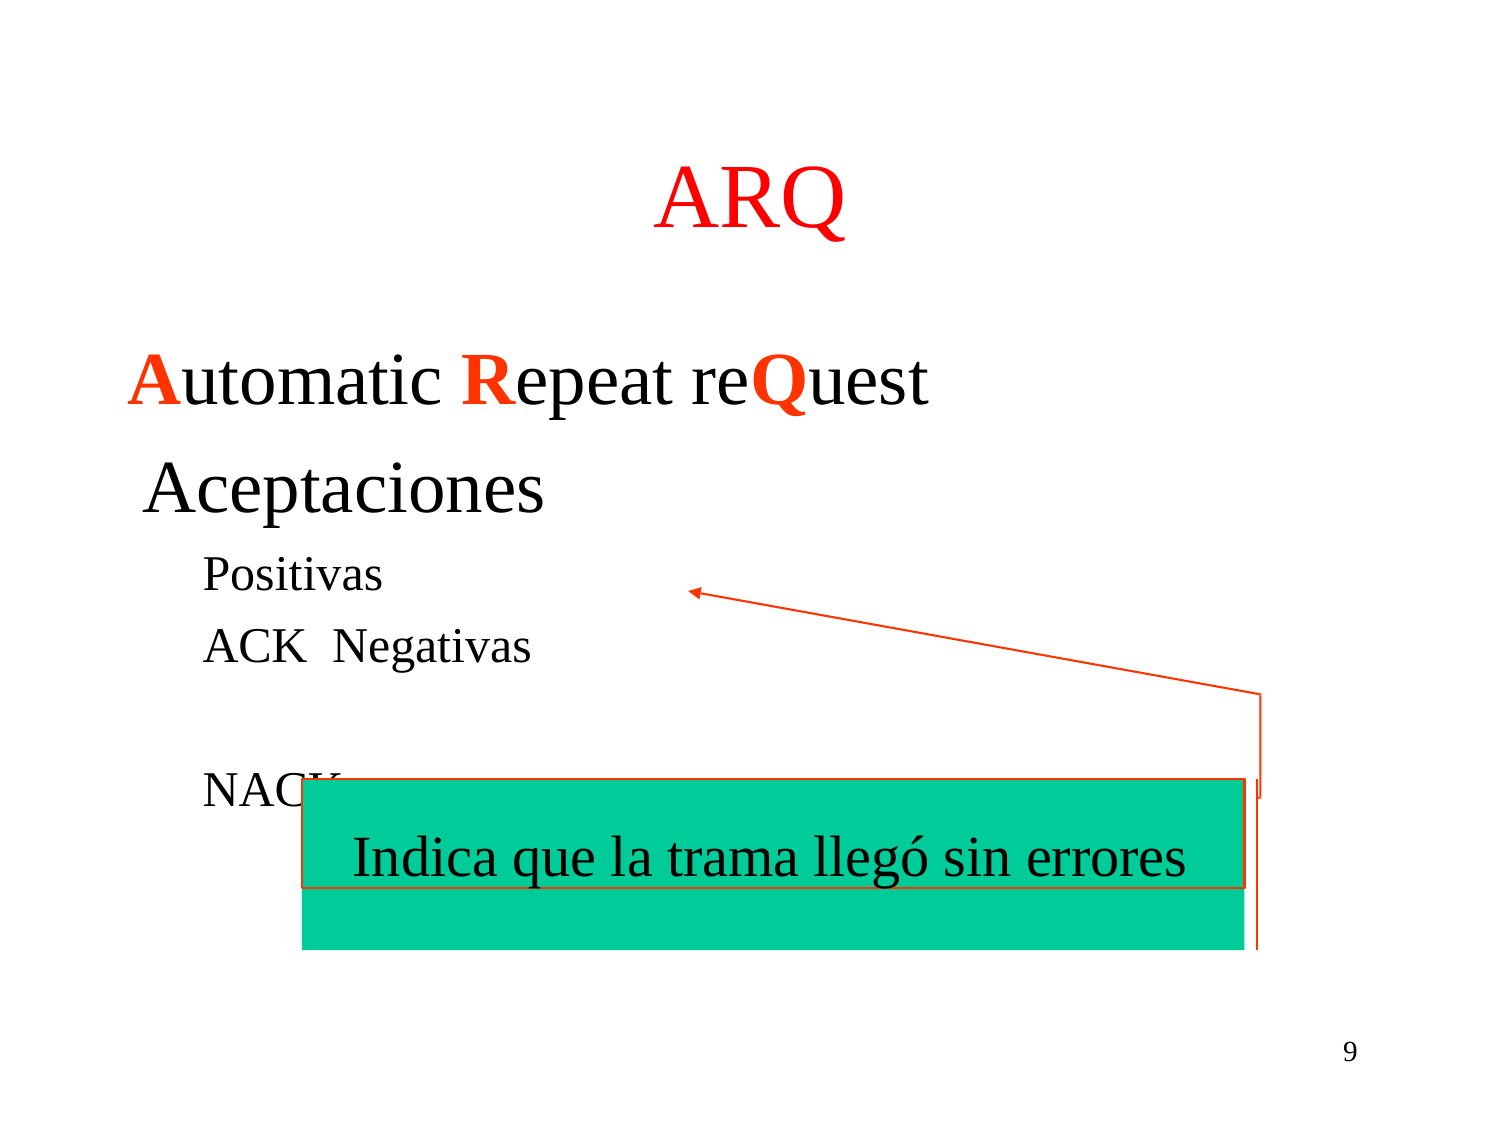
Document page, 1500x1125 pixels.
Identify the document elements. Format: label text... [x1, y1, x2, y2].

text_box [301, 586, 1262, 951]
slide_number 9 [1336, 1032, 1379, 1125]
text_box Automatic Repeat reQuest Aceptaciones Positivas ACK Negativas NACK [125, 310, 934, 817]
title ARQ [651, 133, 849, 310]
